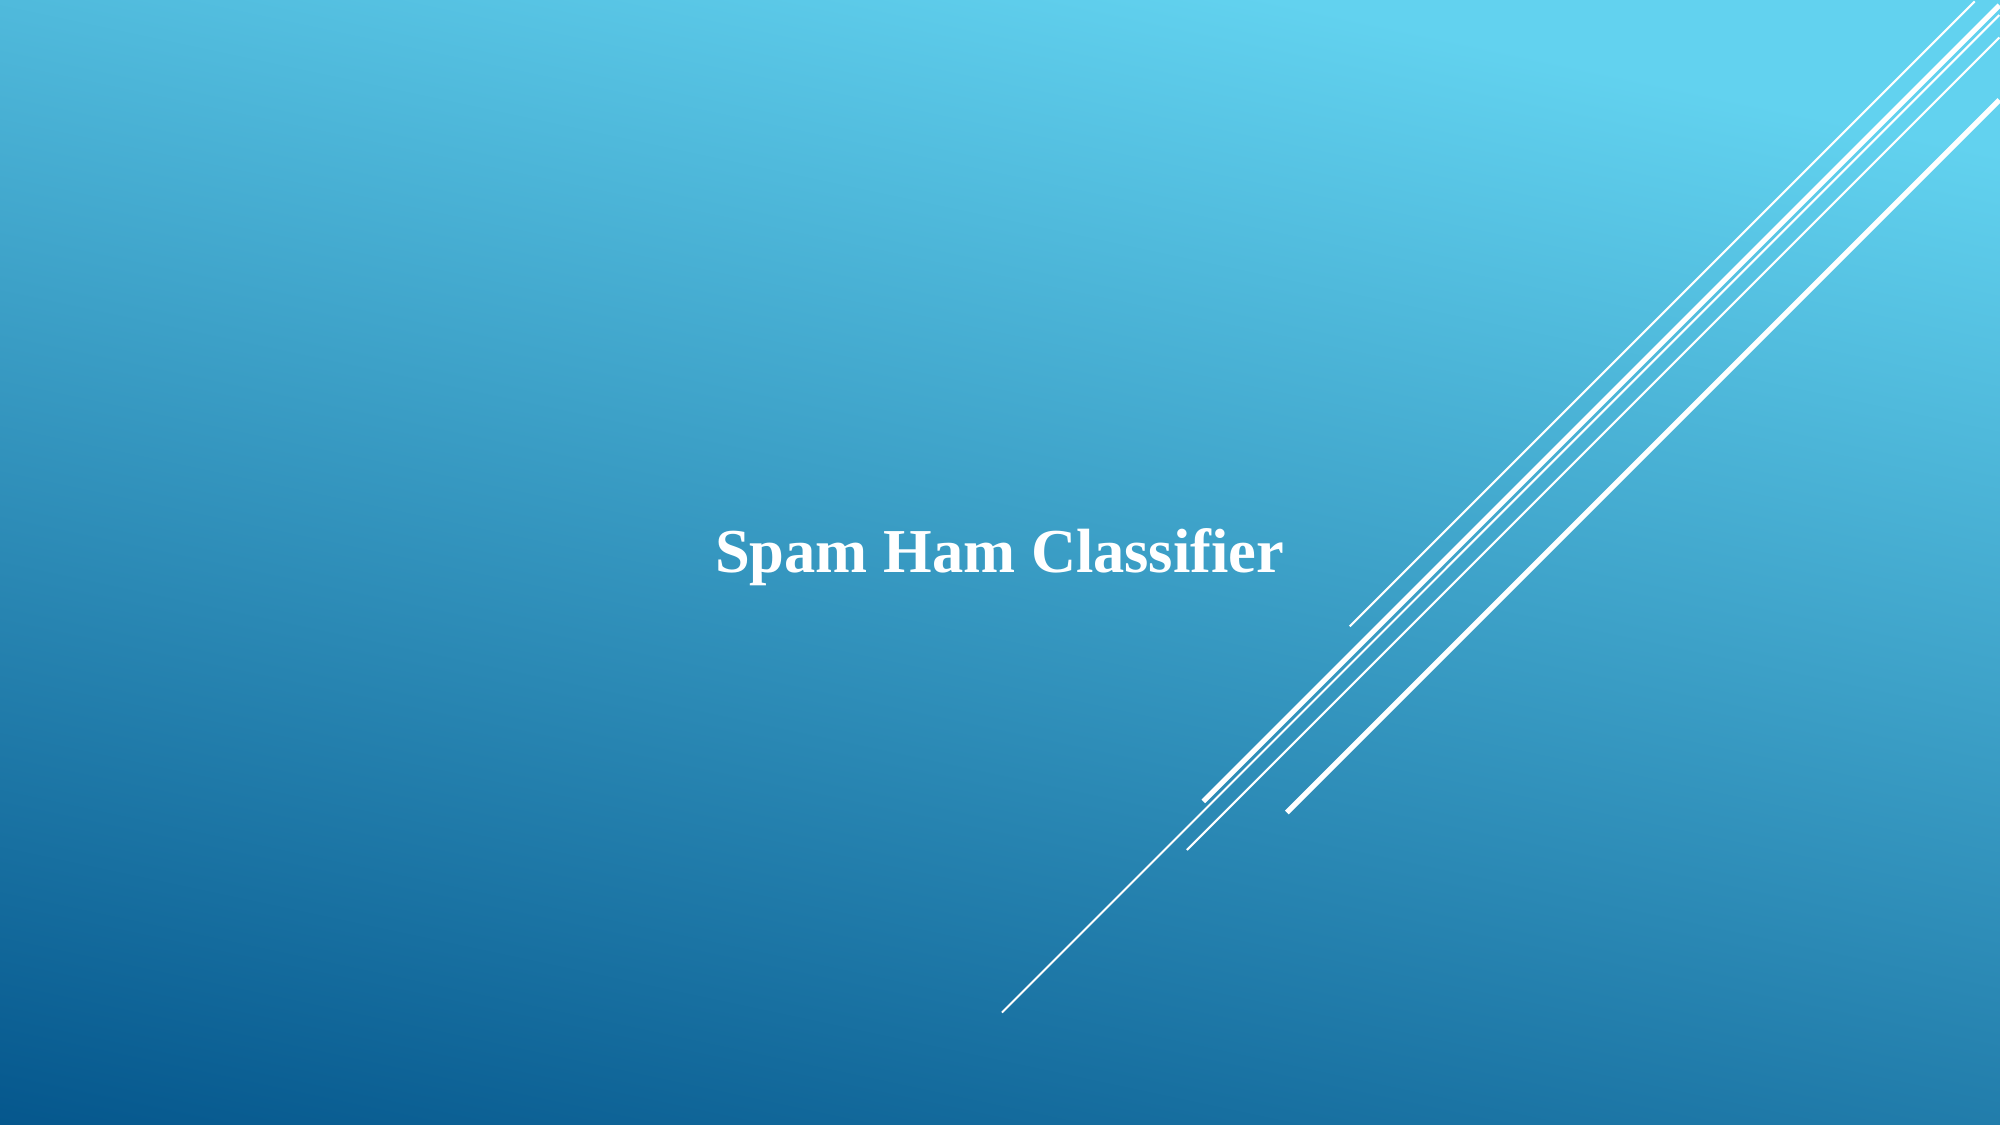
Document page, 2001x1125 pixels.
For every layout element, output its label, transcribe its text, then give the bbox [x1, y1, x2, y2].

subtitle Spam Ham Classifier [0, 0, 2000, 1125]
